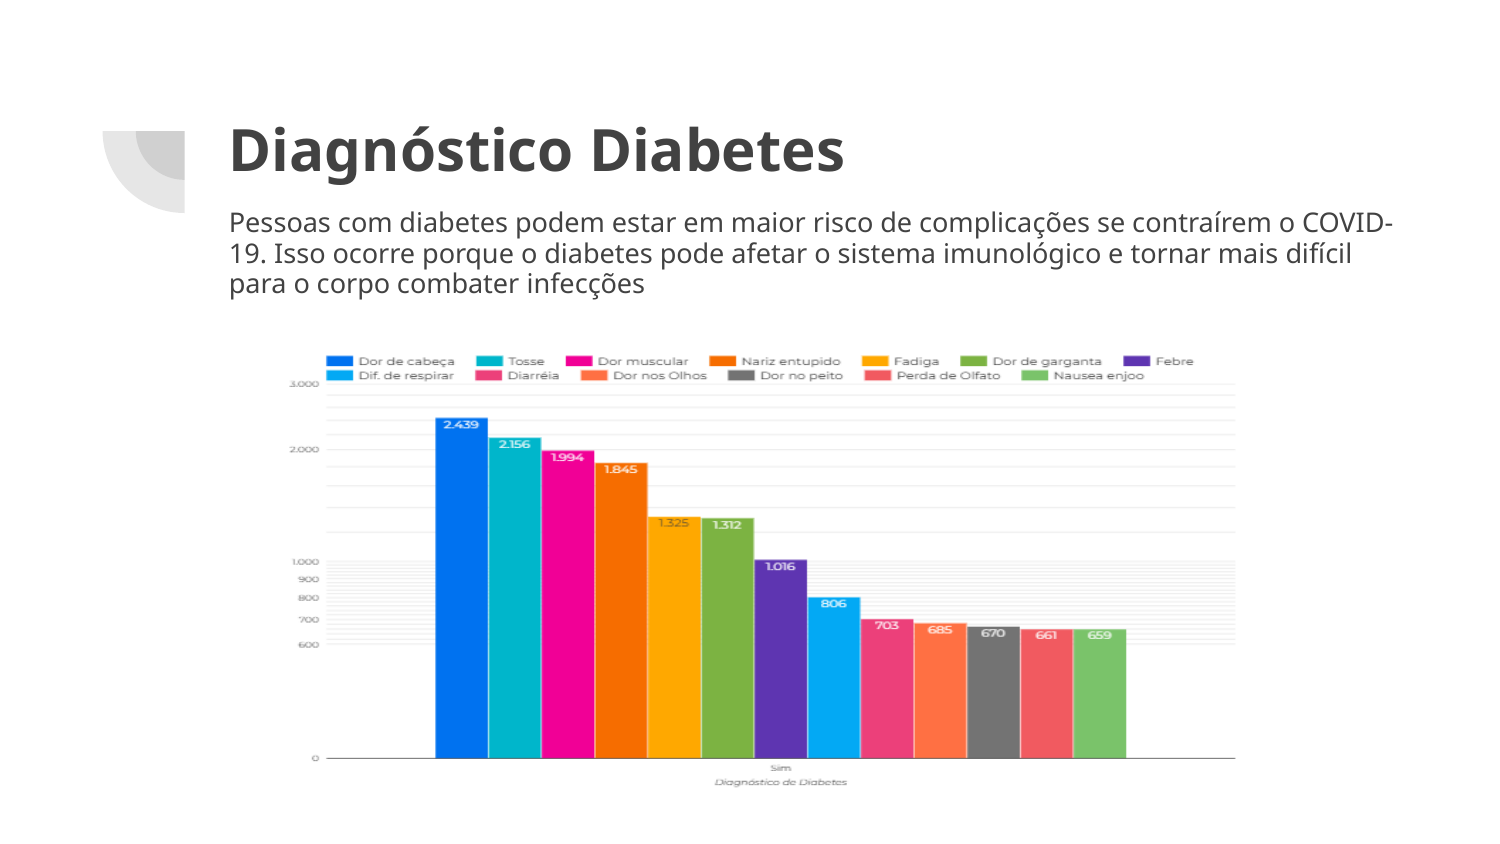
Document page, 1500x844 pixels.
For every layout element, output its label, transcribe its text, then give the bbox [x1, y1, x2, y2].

title Diagnóstico Diabetes [213, 98, 1352, 192]
picture [253, 328, 1281, 795]
list Pessoas com diabetes podem estar em maior risco de complicações se contraírem o COVID-19. Isso ocorre porque o diabetes pode afetar o sistema imunológico e tornar mais difícil para o corpo combater infecções [213, 192, 1411, 317]
